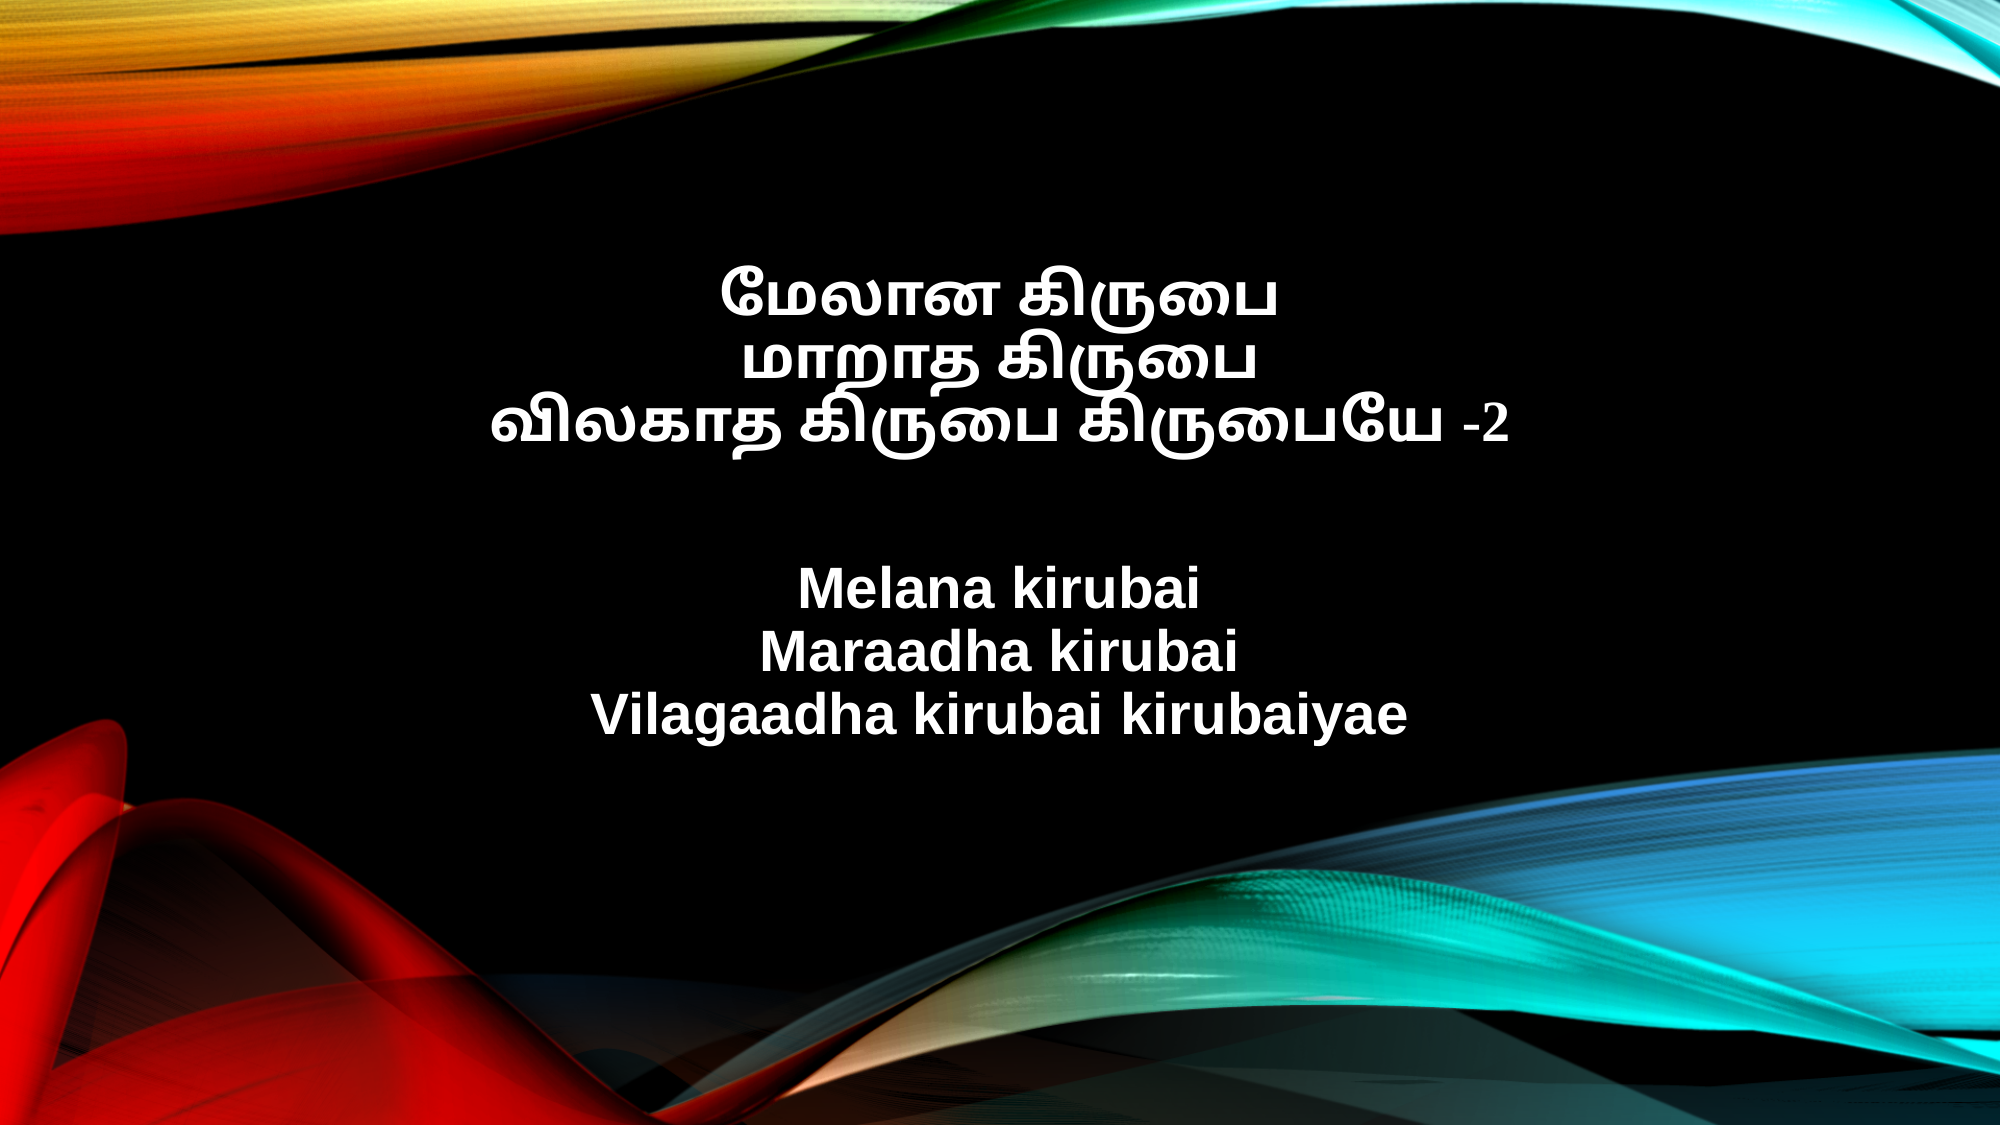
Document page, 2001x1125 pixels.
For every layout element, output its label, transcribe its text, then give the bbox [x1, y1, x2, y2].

subtitle மேலான கிருபை மாறாத கிருபை விலகாத கிருபை கிருபையே -2 Melana kirubai Maraadha kirubai Vilagaadha kirubai kirubaiyae [0, 0, 2000, 1125]
